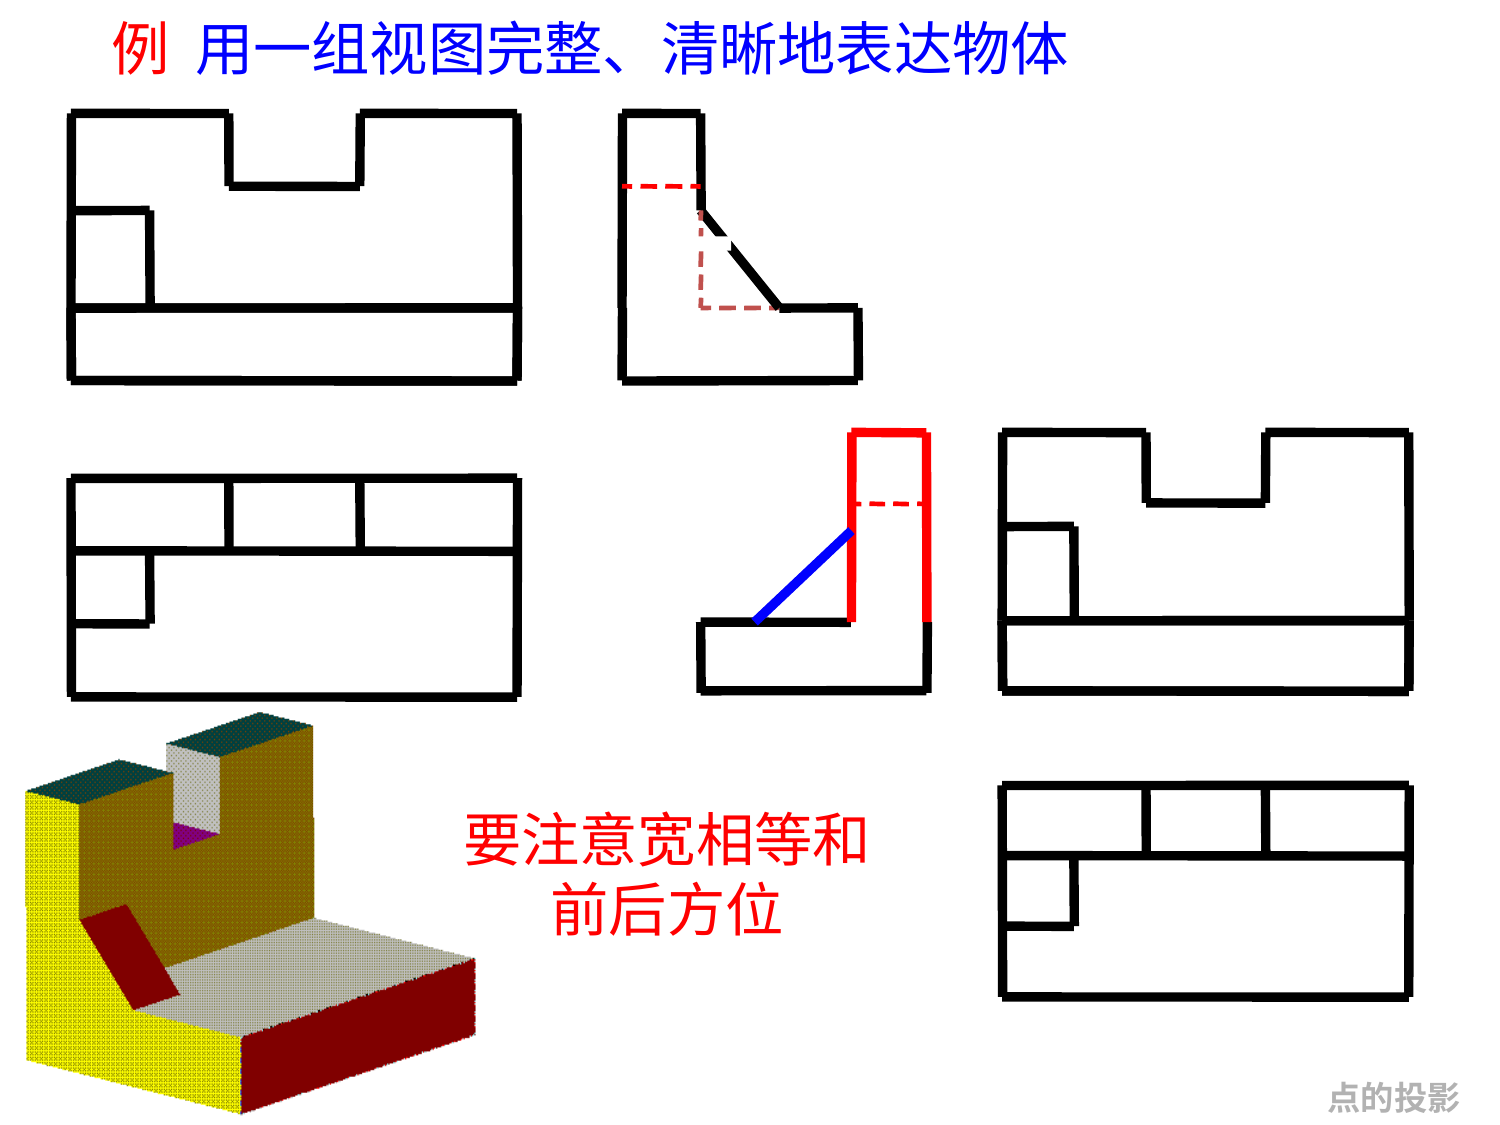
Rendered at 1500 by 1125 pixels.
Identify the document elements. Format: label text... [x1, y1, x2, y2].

text_box 例 用一组视图完整、清晰地表达物体 [96, 5, 1084, 90]
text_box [70, 113, 859, 698]
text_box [5, 695, 491, 1125]
text_box 要注意宽相等和 前后方位 [495, 795, 695, 950]
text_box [700, 432, 1410, 998]
text_box 点的投影 [1282, 1069, 1500, 1125]
